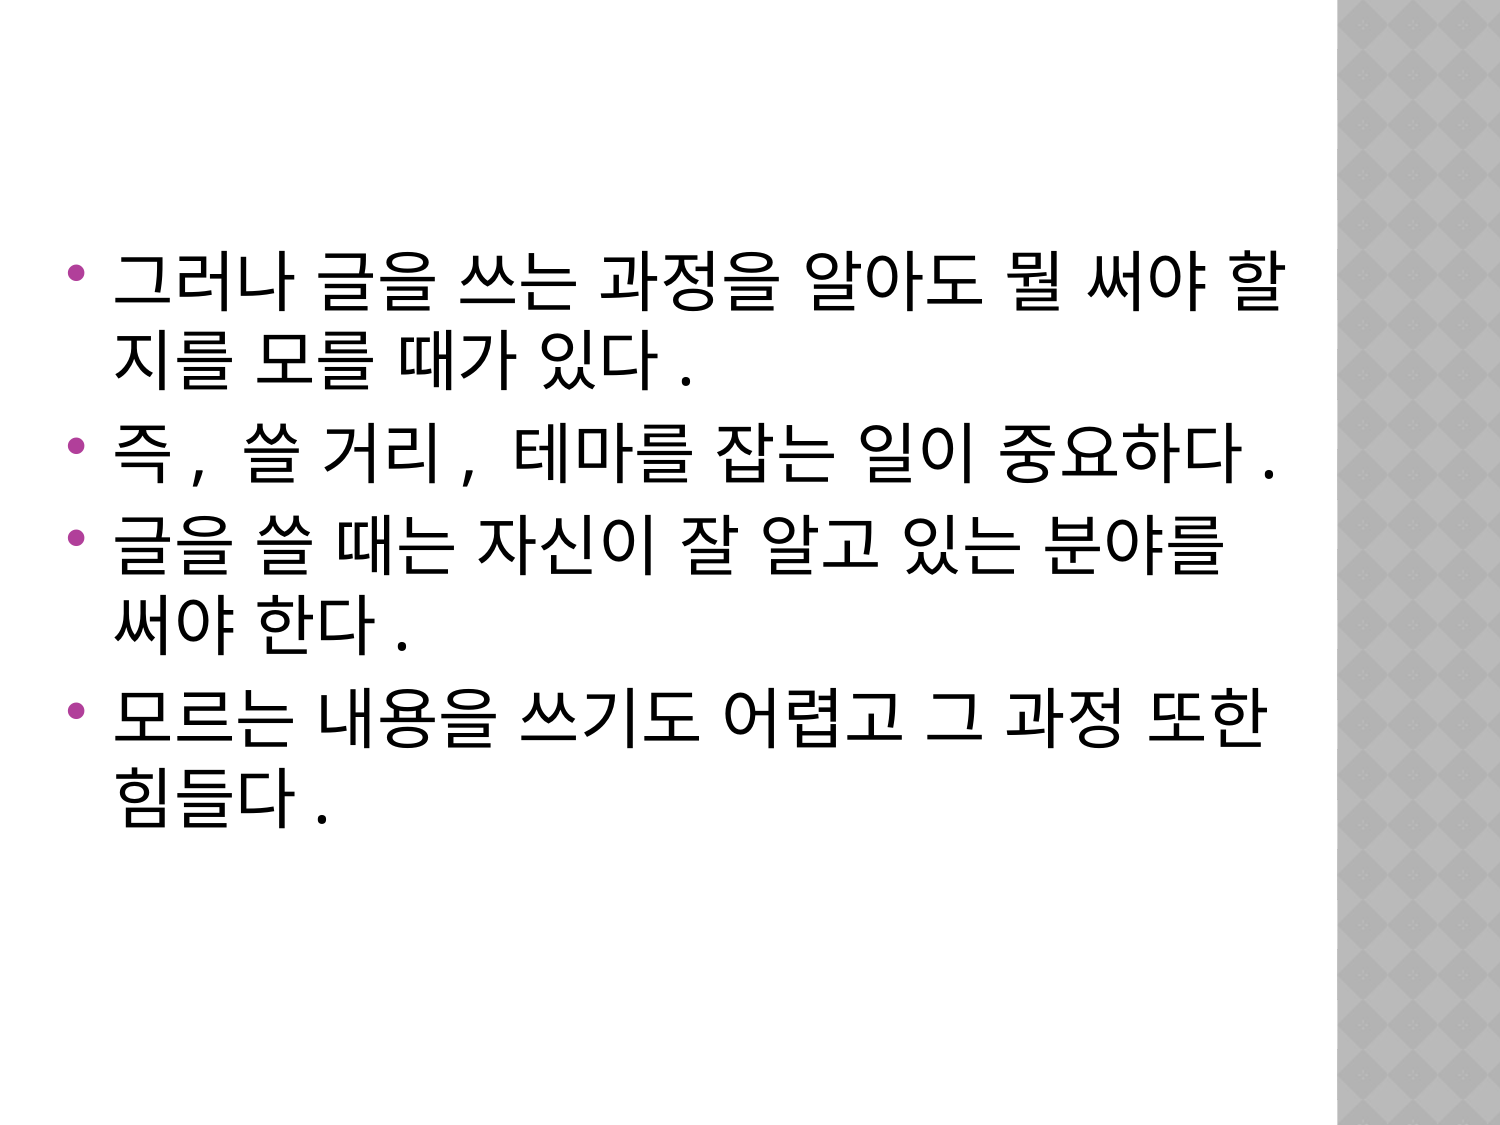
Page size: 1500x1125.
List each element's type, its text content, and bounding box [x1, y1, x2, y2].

list 그러나 글을 쓰는 과정을 알아도 뭘 써야 할 지를 모를 때가 있다. 즉, 쓸 거리, 테마를 잡는 일이 중요하다. 글을 쓸 때는 자신이 잘 알고 있는 분야를 써야 한다. 모르는 내용을 쓰기도 어렵고 그 과정 또한 힘들다. [52, 231, 1330, 1007]
